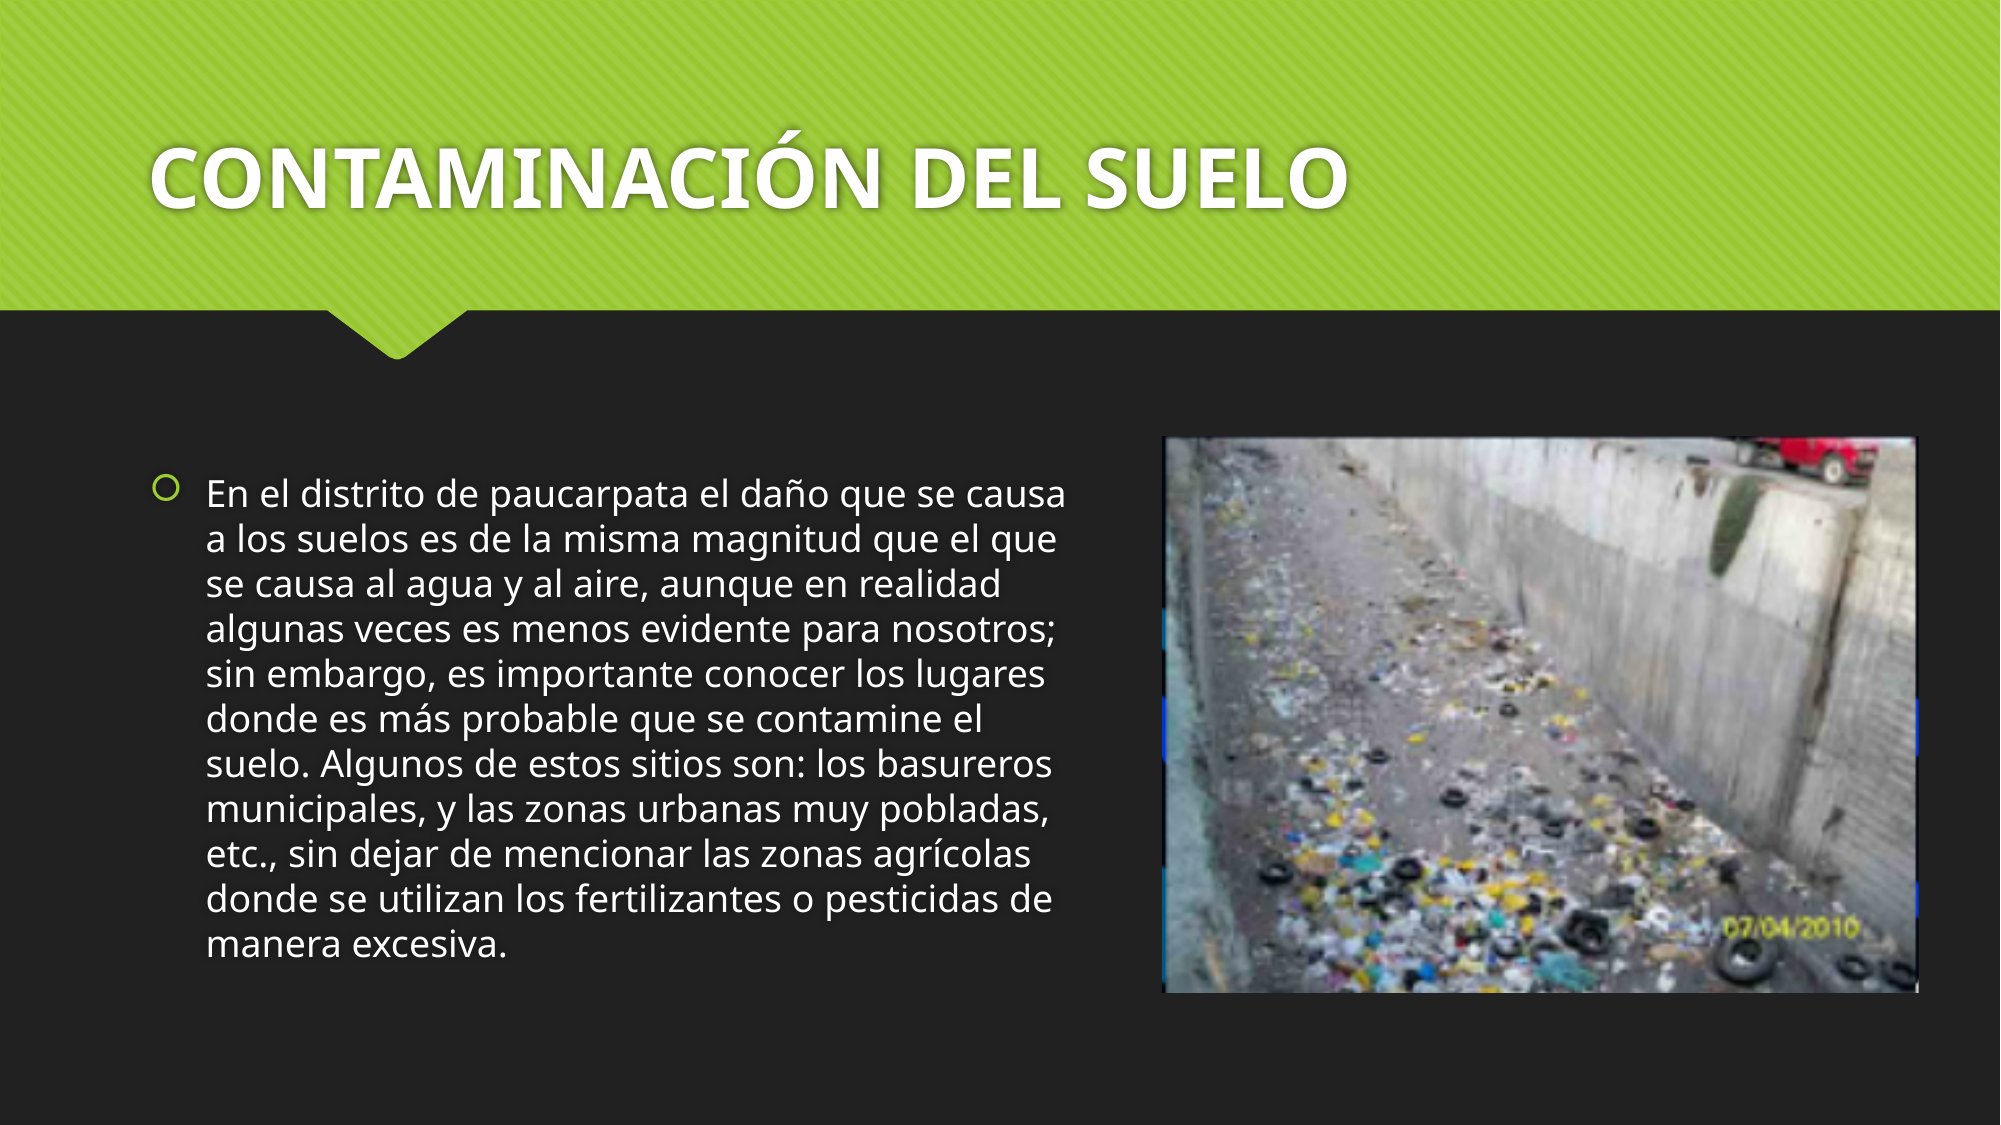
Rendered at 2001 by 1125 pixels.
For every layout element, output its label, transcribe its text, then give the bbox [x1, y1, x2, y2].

list En el distrito de paucarpata el daño que se causa a los suelos es de la misma magnitud que el que se causa al agua y al aire, aunque en realidad algunas veces es menos evidente para nosotros; sin embargo, es importante conocer los lugares donde es más probable que se contamine el suelo. Algunos de estos sitios son: los basureros municipales, y las zonas urbanas muy pobladas, etc., sin dejar de mencionar las zonas agrícolas donde se utilizan los fertilizantes o pesticidas de manera excesiva. [134, 364, 1084, 1072]
picture [1161, 436, 1919, 994]
title CONTAMINACIÓN DEL SUELO [132, 73, 1868, 233]
